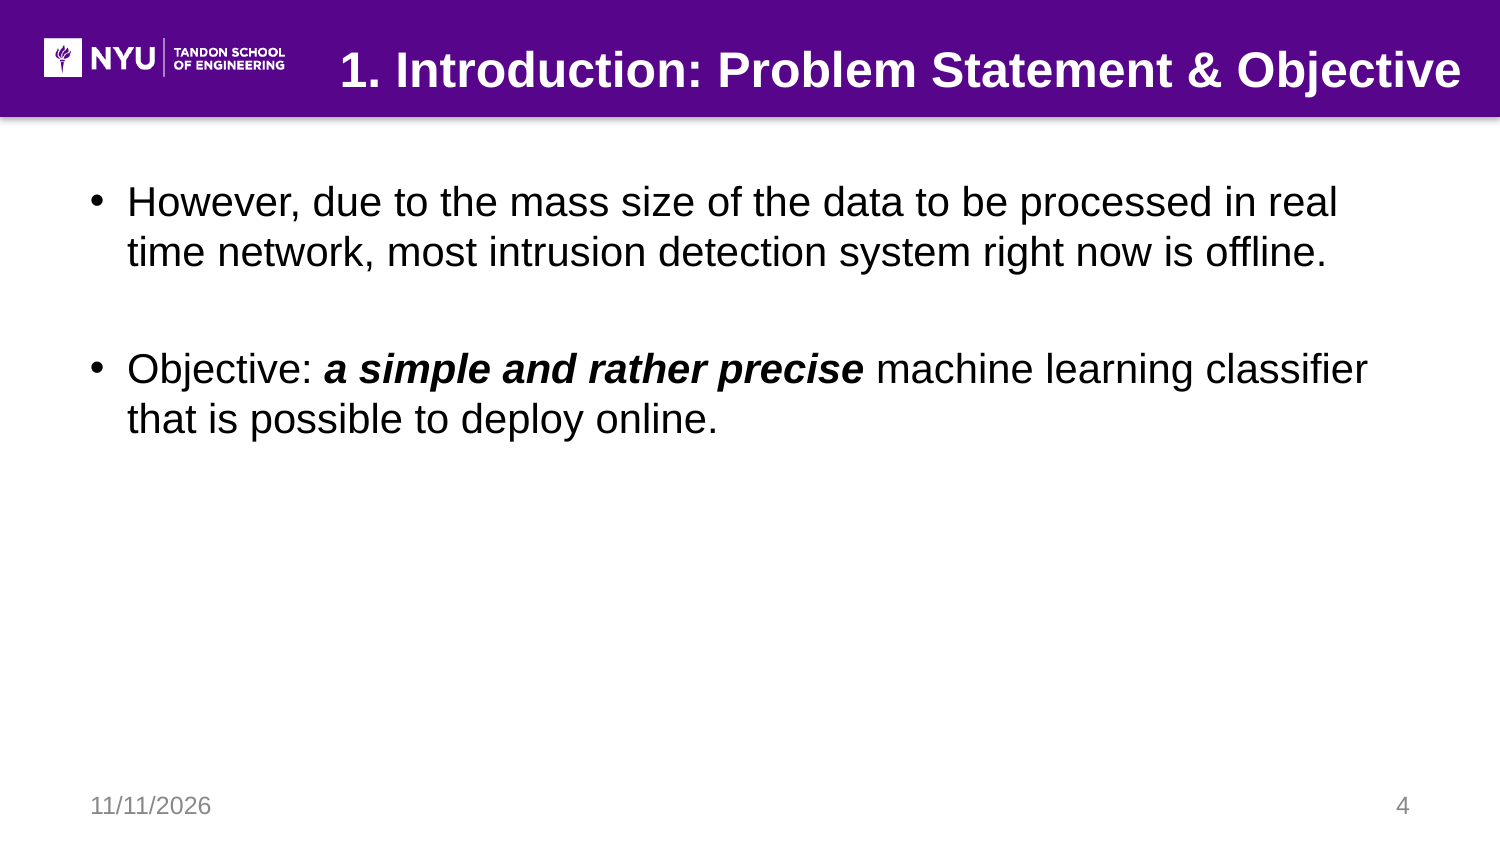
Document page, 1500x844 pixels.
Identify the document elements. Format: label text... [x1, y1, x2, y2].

list 1. Introduction: Problem Statement & Objective [307, 37, 1463, 104]
list However, due to the mass size of the data to be processed in real time network, most intrusion detection system right now is offline. Objective: a simple and rather precise machine learning classifier that is possible to deploy online. [75, 167, 1425, 764]
picture [44, 38, 285, 77]
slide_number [75, 782, 425, 828]
slide_number 4 [1074, 782, 1425, 828]
